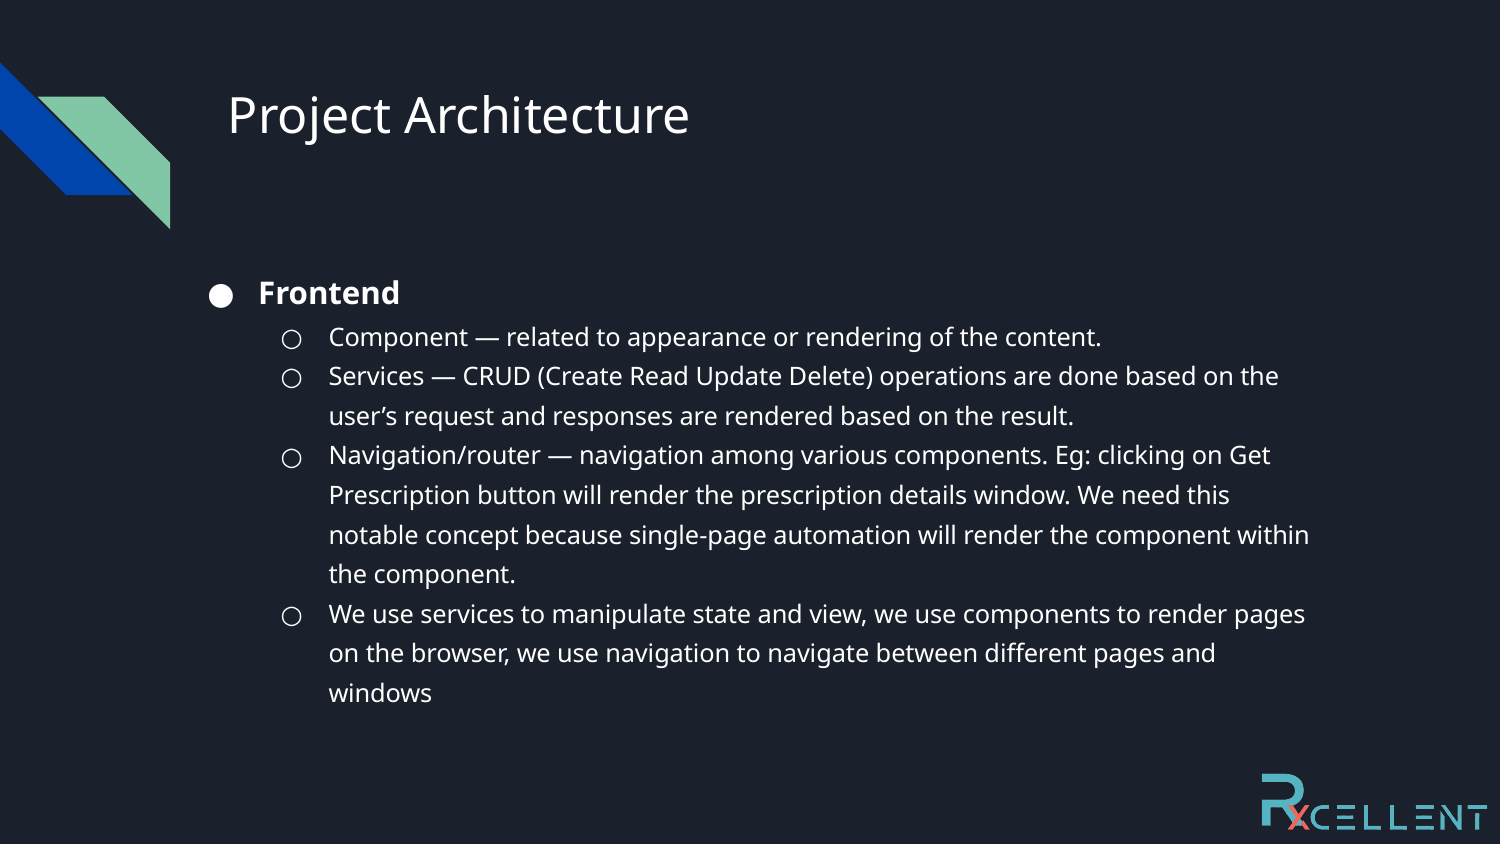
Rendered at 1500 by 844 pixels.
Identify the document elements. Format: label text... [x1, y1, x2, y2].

picture [1257, 771, 1492, 834]
title Project Architecture [212, 64, 1368, 215]
list Frontend Component — related to appearance or rendering of the content. Services — CRUD (Create Read Update Delete) operations are done based on the user’s request and responses are rendered based on the result. Navigation/router — navigation among various components. Eg: clicking on Get Prescription button will render the prescription details window. We need this notable concept because single-page automation will render the component within the component. We use services to manipulate state and view, we use components to render pages on the browser, we use navigation to navigate between different pages and windows [172, 249, 1328, 728]
